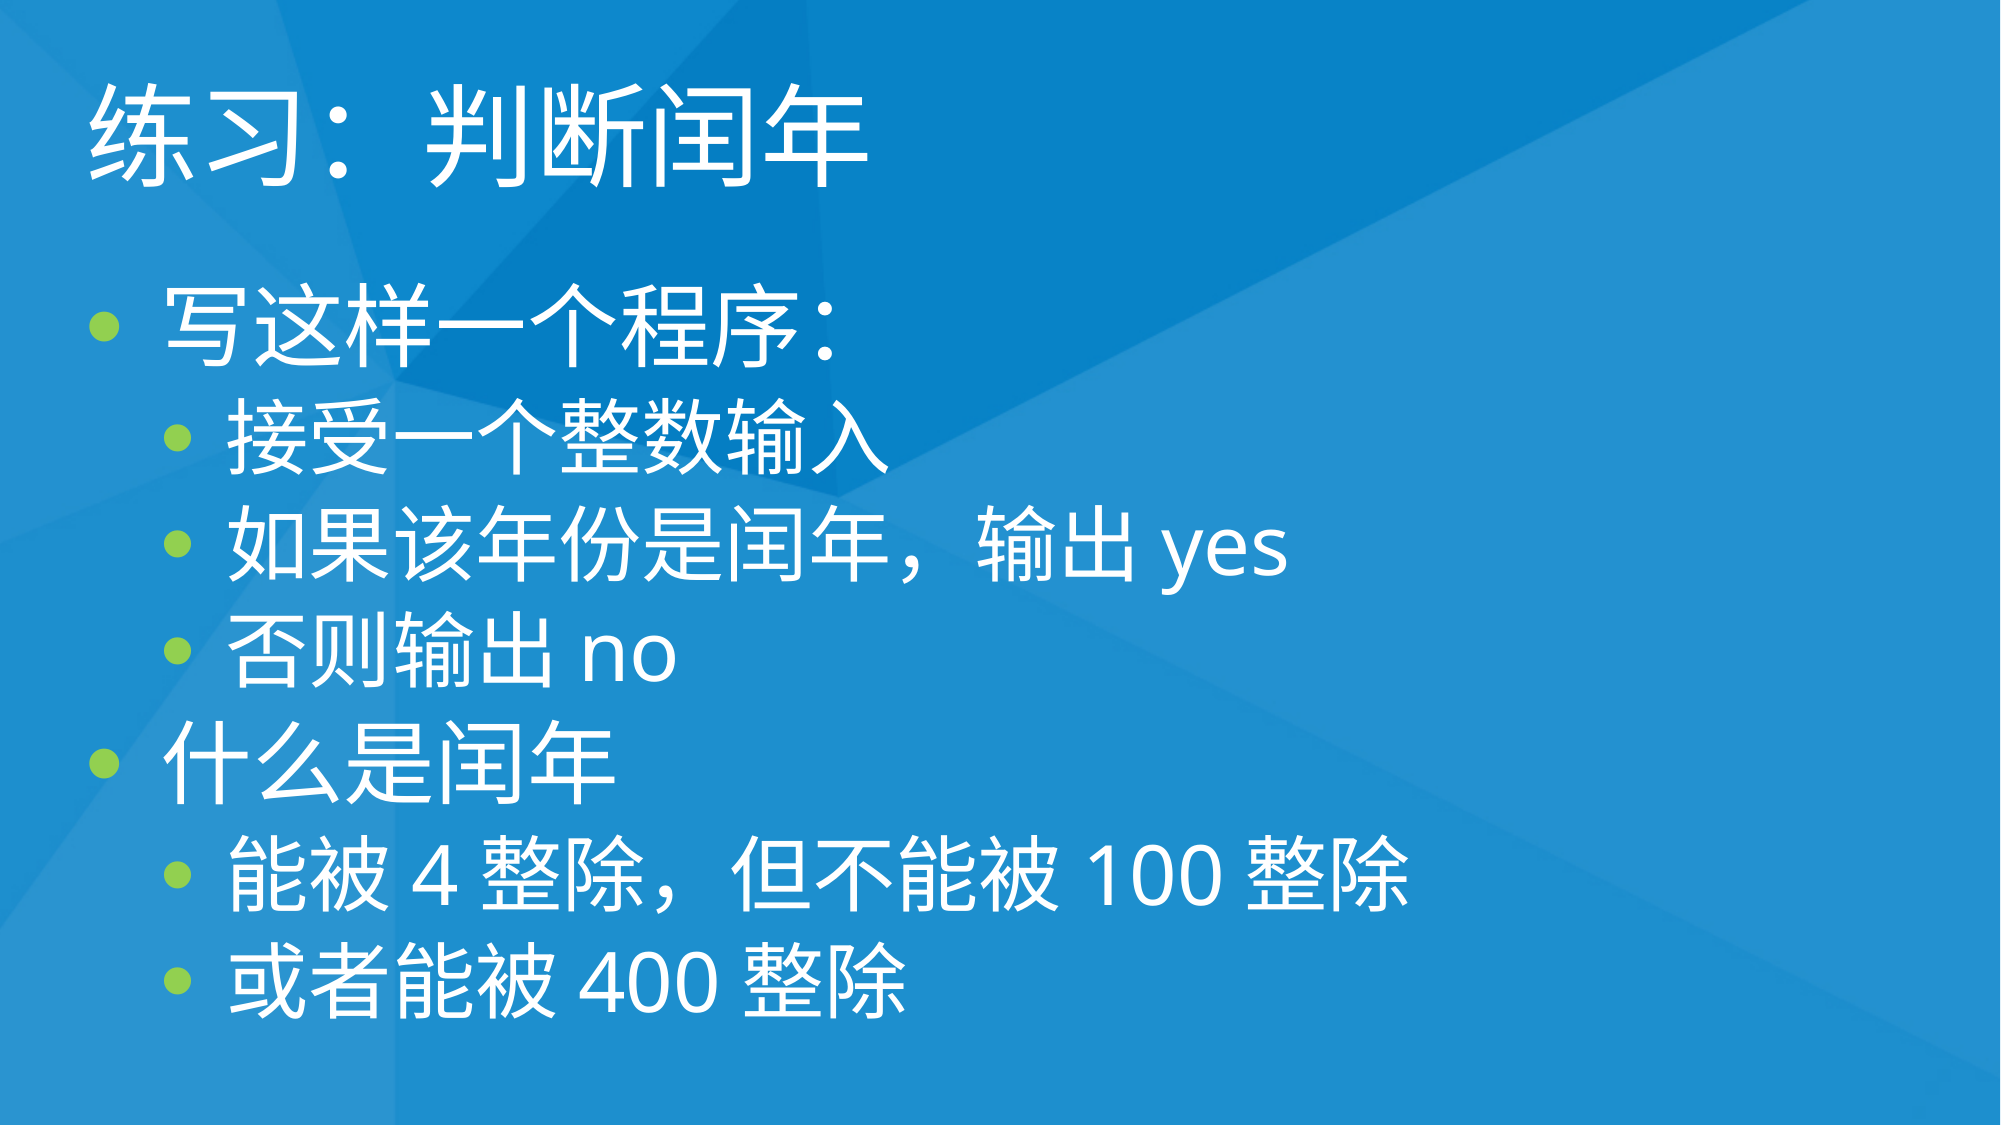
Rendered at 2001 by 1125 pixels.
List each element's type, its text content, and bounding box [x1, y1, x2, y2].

picture [0, 0, 2001, 1125]
title 练习：判断闰年 [85, 81, 1915, 204]
list 写这样一个程序： 接受一个整数输入 如果该年份是闰年，输出yes 否则输出no 什么是闰年 能被4整除，但不能被100整除 或者能被400整除 [85, 281, 1915, 1059]
